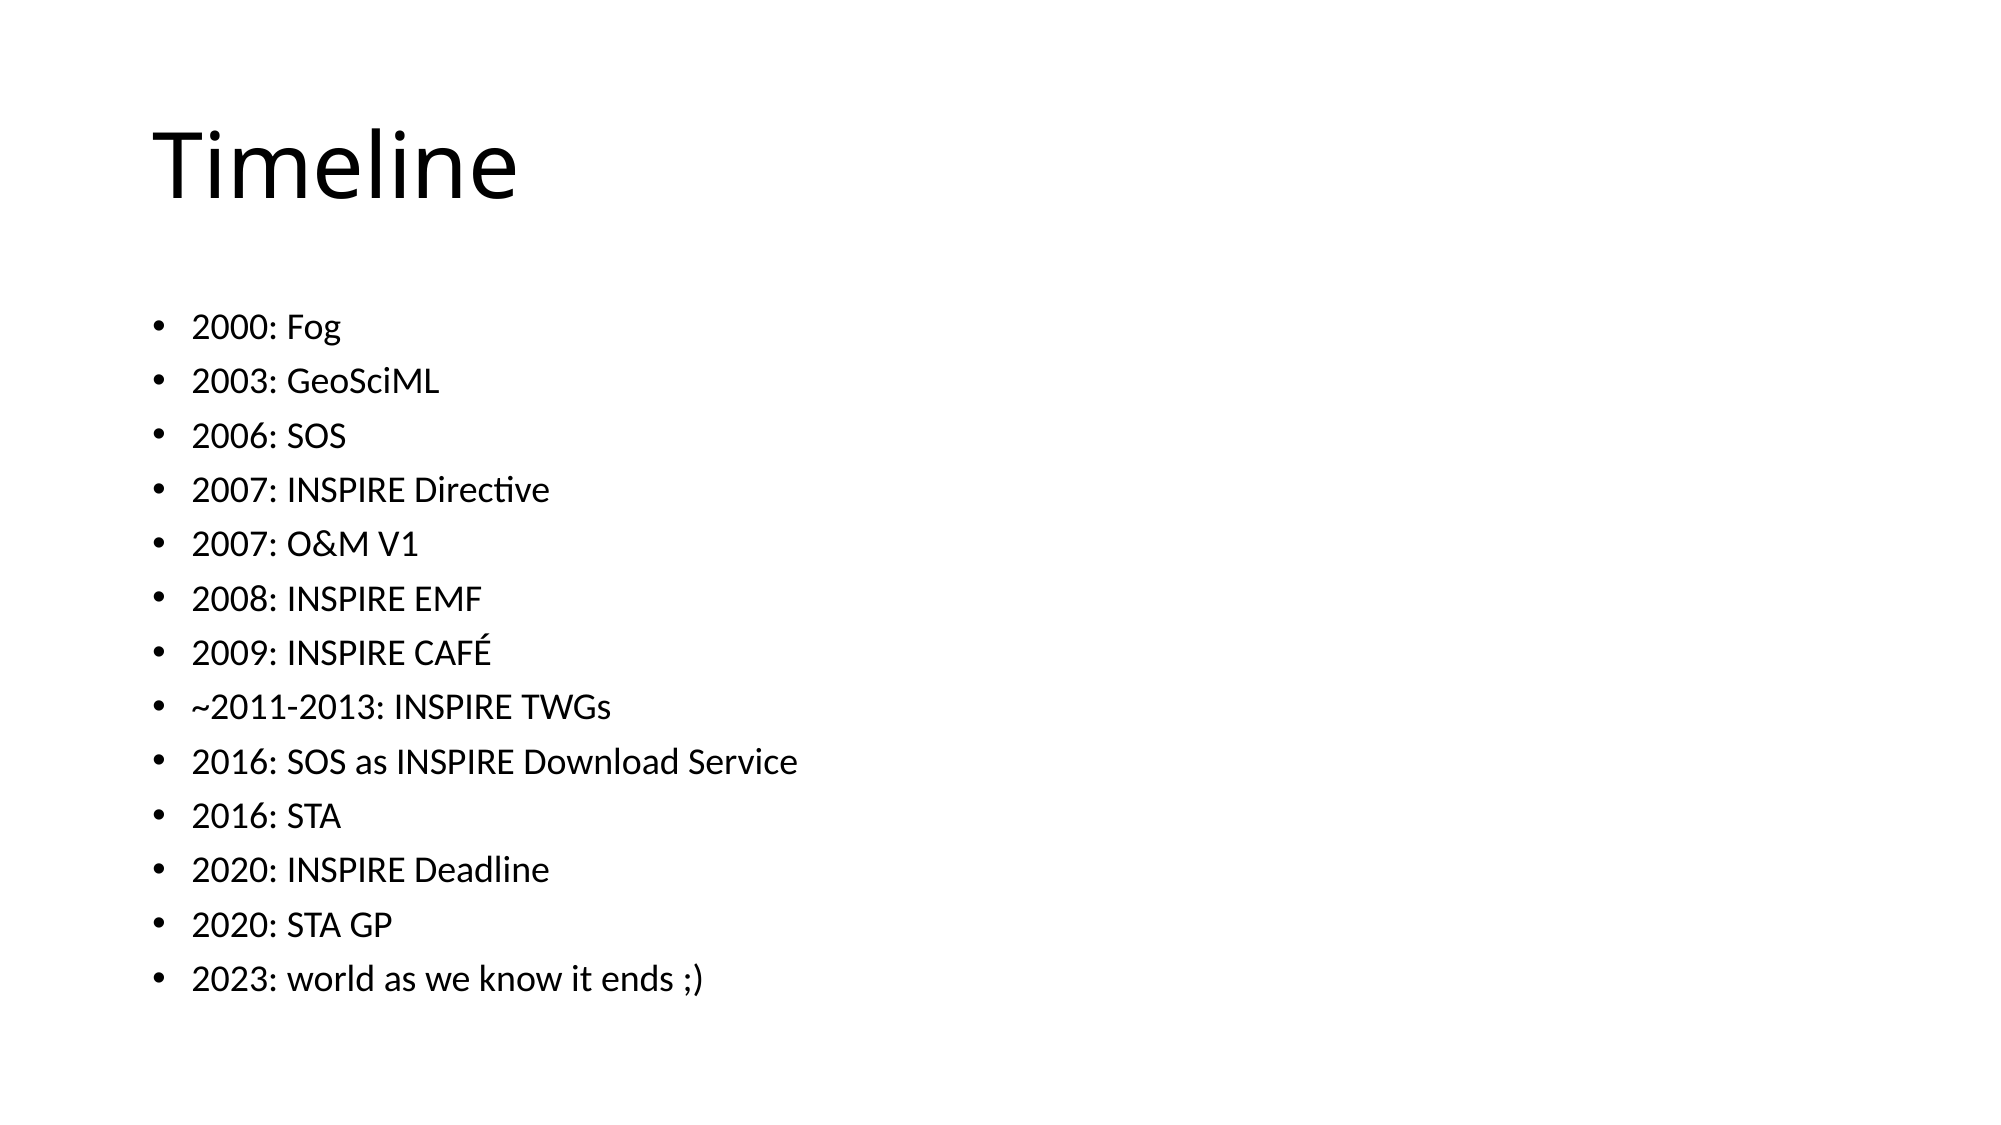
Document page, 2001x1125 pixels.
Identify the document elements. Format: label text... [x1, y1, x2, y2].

title Timeline [137, 59, 1863, 278]
list 2000: Fog 2003: GeoSciML 2006: SOS 2007: INSPIRE Directive 2007: O&M V1 2008: INSPIRE EMF 2009: INSPIRE CAFÉ ~2011-2013: INSPIRE TWGs 2016: SOS as INSPIRE Download Service 2016: STA 2020: INSPIRE Deadline 2020: STA GP 2023: world as we know it ends ;) [137, 299, 1863, 1014]
